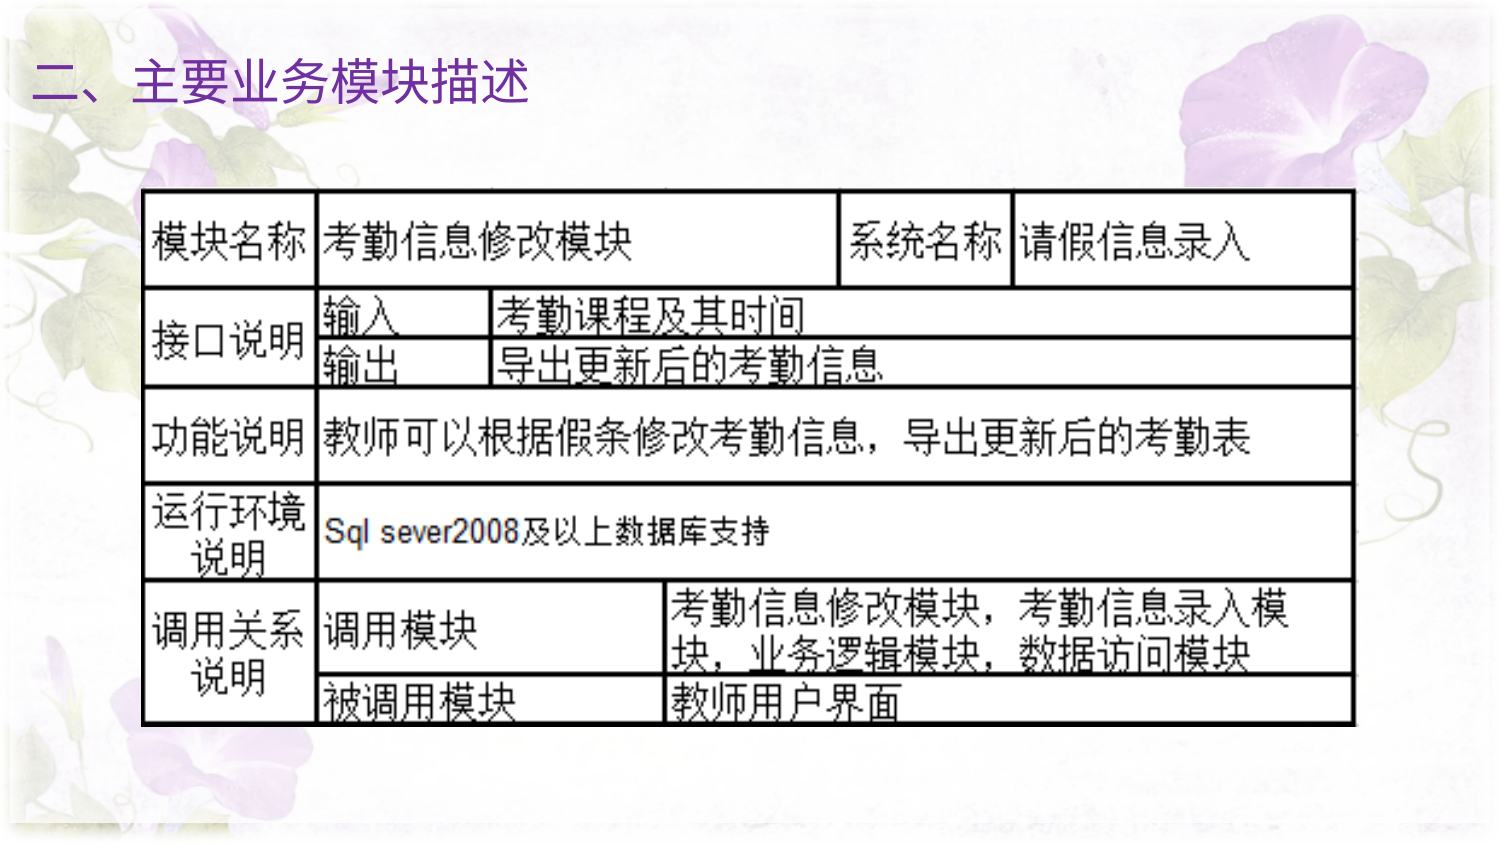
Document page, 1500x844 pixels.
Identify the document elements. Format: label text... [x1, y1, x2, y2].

picture [141, 187, 1359, 728]
text_box 二、主要业务模块描述 [30, 50, 606, 111]
